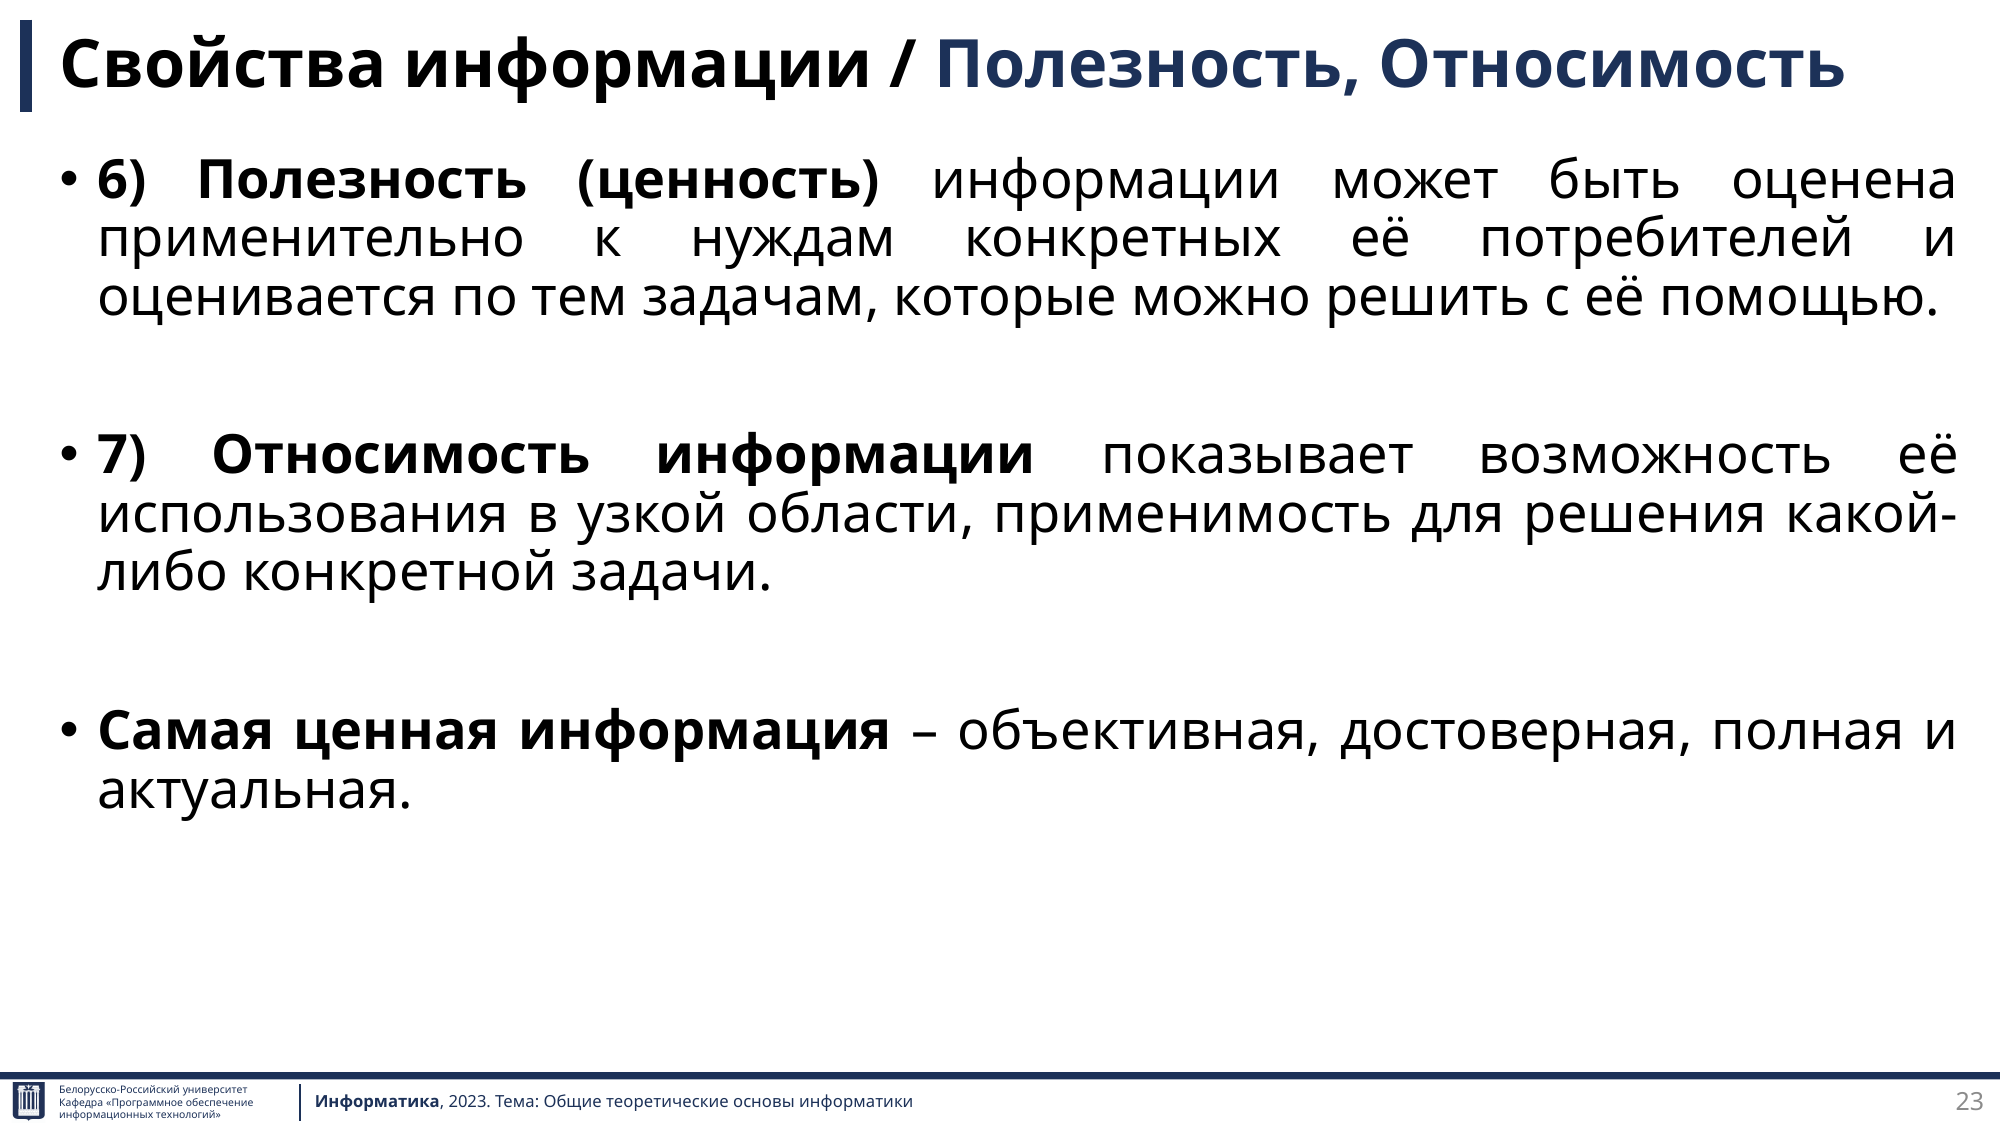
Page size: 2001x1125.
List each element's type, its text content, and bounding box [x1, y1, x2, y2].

list 6) Полезность (ценность) информации может быть оценена применительно к нуждам конкретных её потребителей и оценивается по тем задачам, которые можно решить с её помощью. 7) Относимость информации показывает возможность её использования в узкой области, применимость для решения какой-либо конкретной задачи. Самая ценная информация – объективная, достоверная, полная и актуальная. [44, 143, 1975, 1055]
slide_number 23 [1862, 1079, 2000, 1125]
title Свойства информации / Полезность, Относимость [44, 19, 1975, 112]
picture [11, 1081, 46, 1123]
